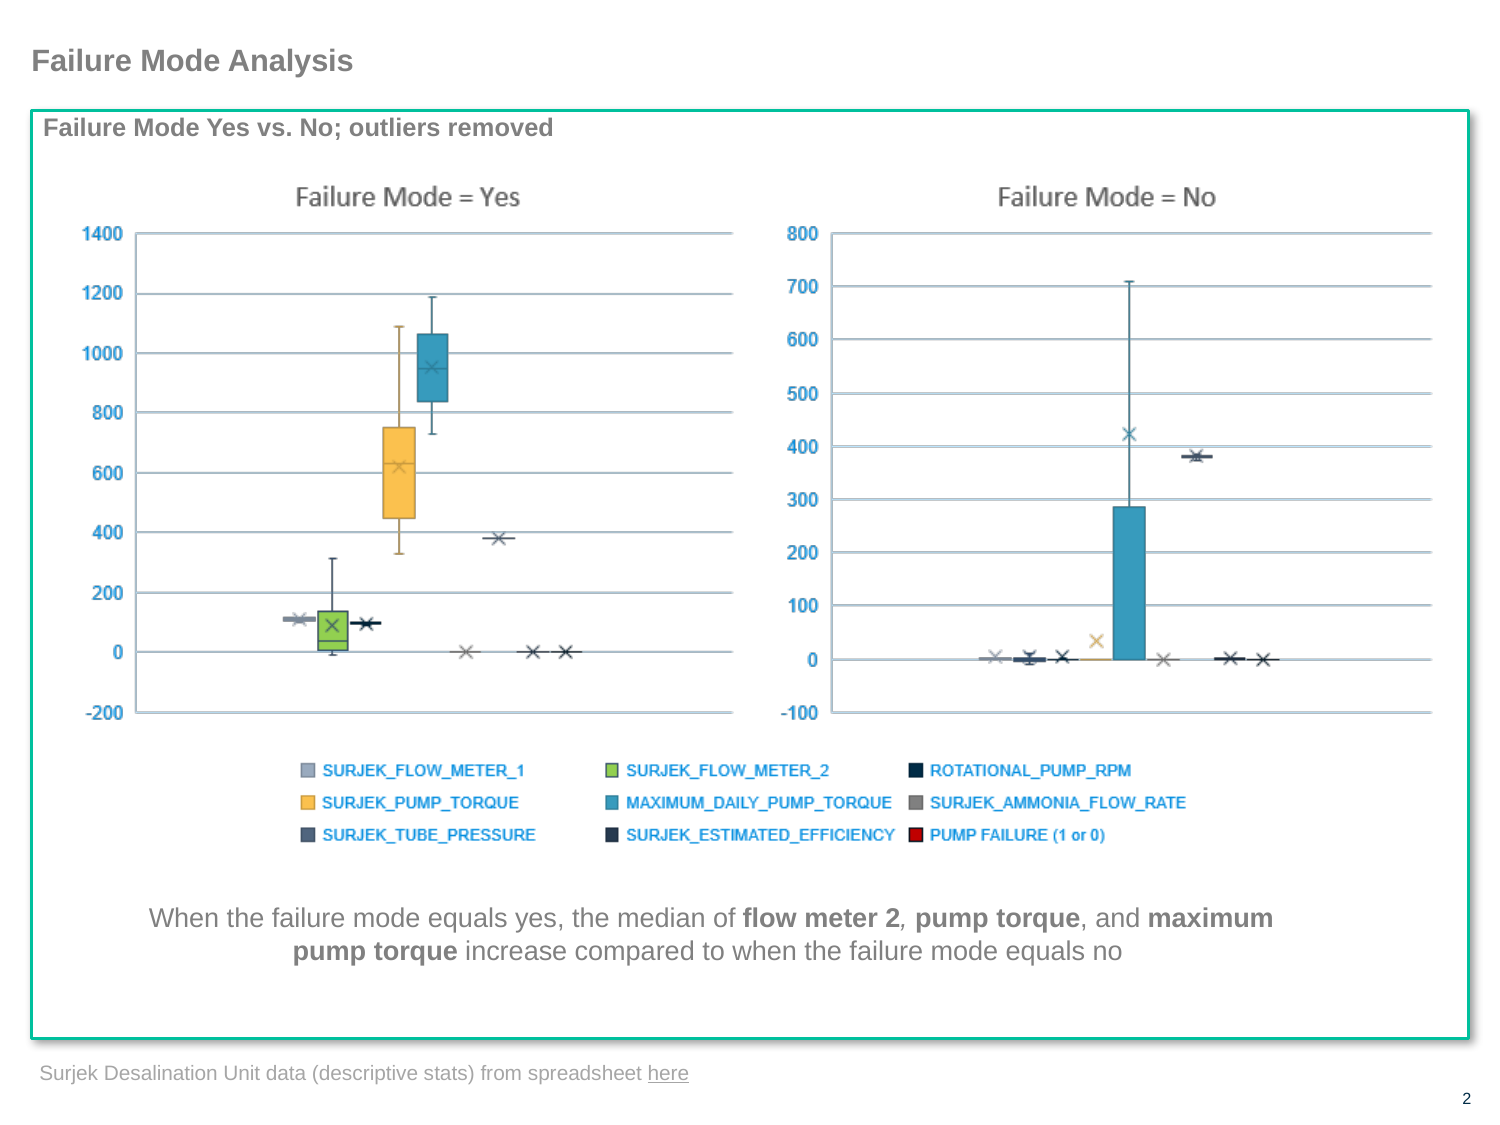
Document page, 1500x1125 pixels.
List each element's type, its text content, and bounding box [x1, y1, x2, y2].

picture [769, 169, 1448, 737]
text_box When the failure mode equals yes, the median of flow meter 2, pump torque, and maximum pump torque increase compared to when the failure mode equals no [94, 893, 1329, 973]
text_box Surjek Desalination Unit data (descriptive stats) from spreadsheet here [24, 1052, 732, 1092]
title Failure Mode Analysis [31, 40, 1469, 229]
text_box [31, 229, 1469, 1039]
picture [268, 749, 1232, 857]
text_box Failure Mode Yes vs. No; outliers removed [43, 110, 1255, 142]
picture [70, 169, 749, 737]
